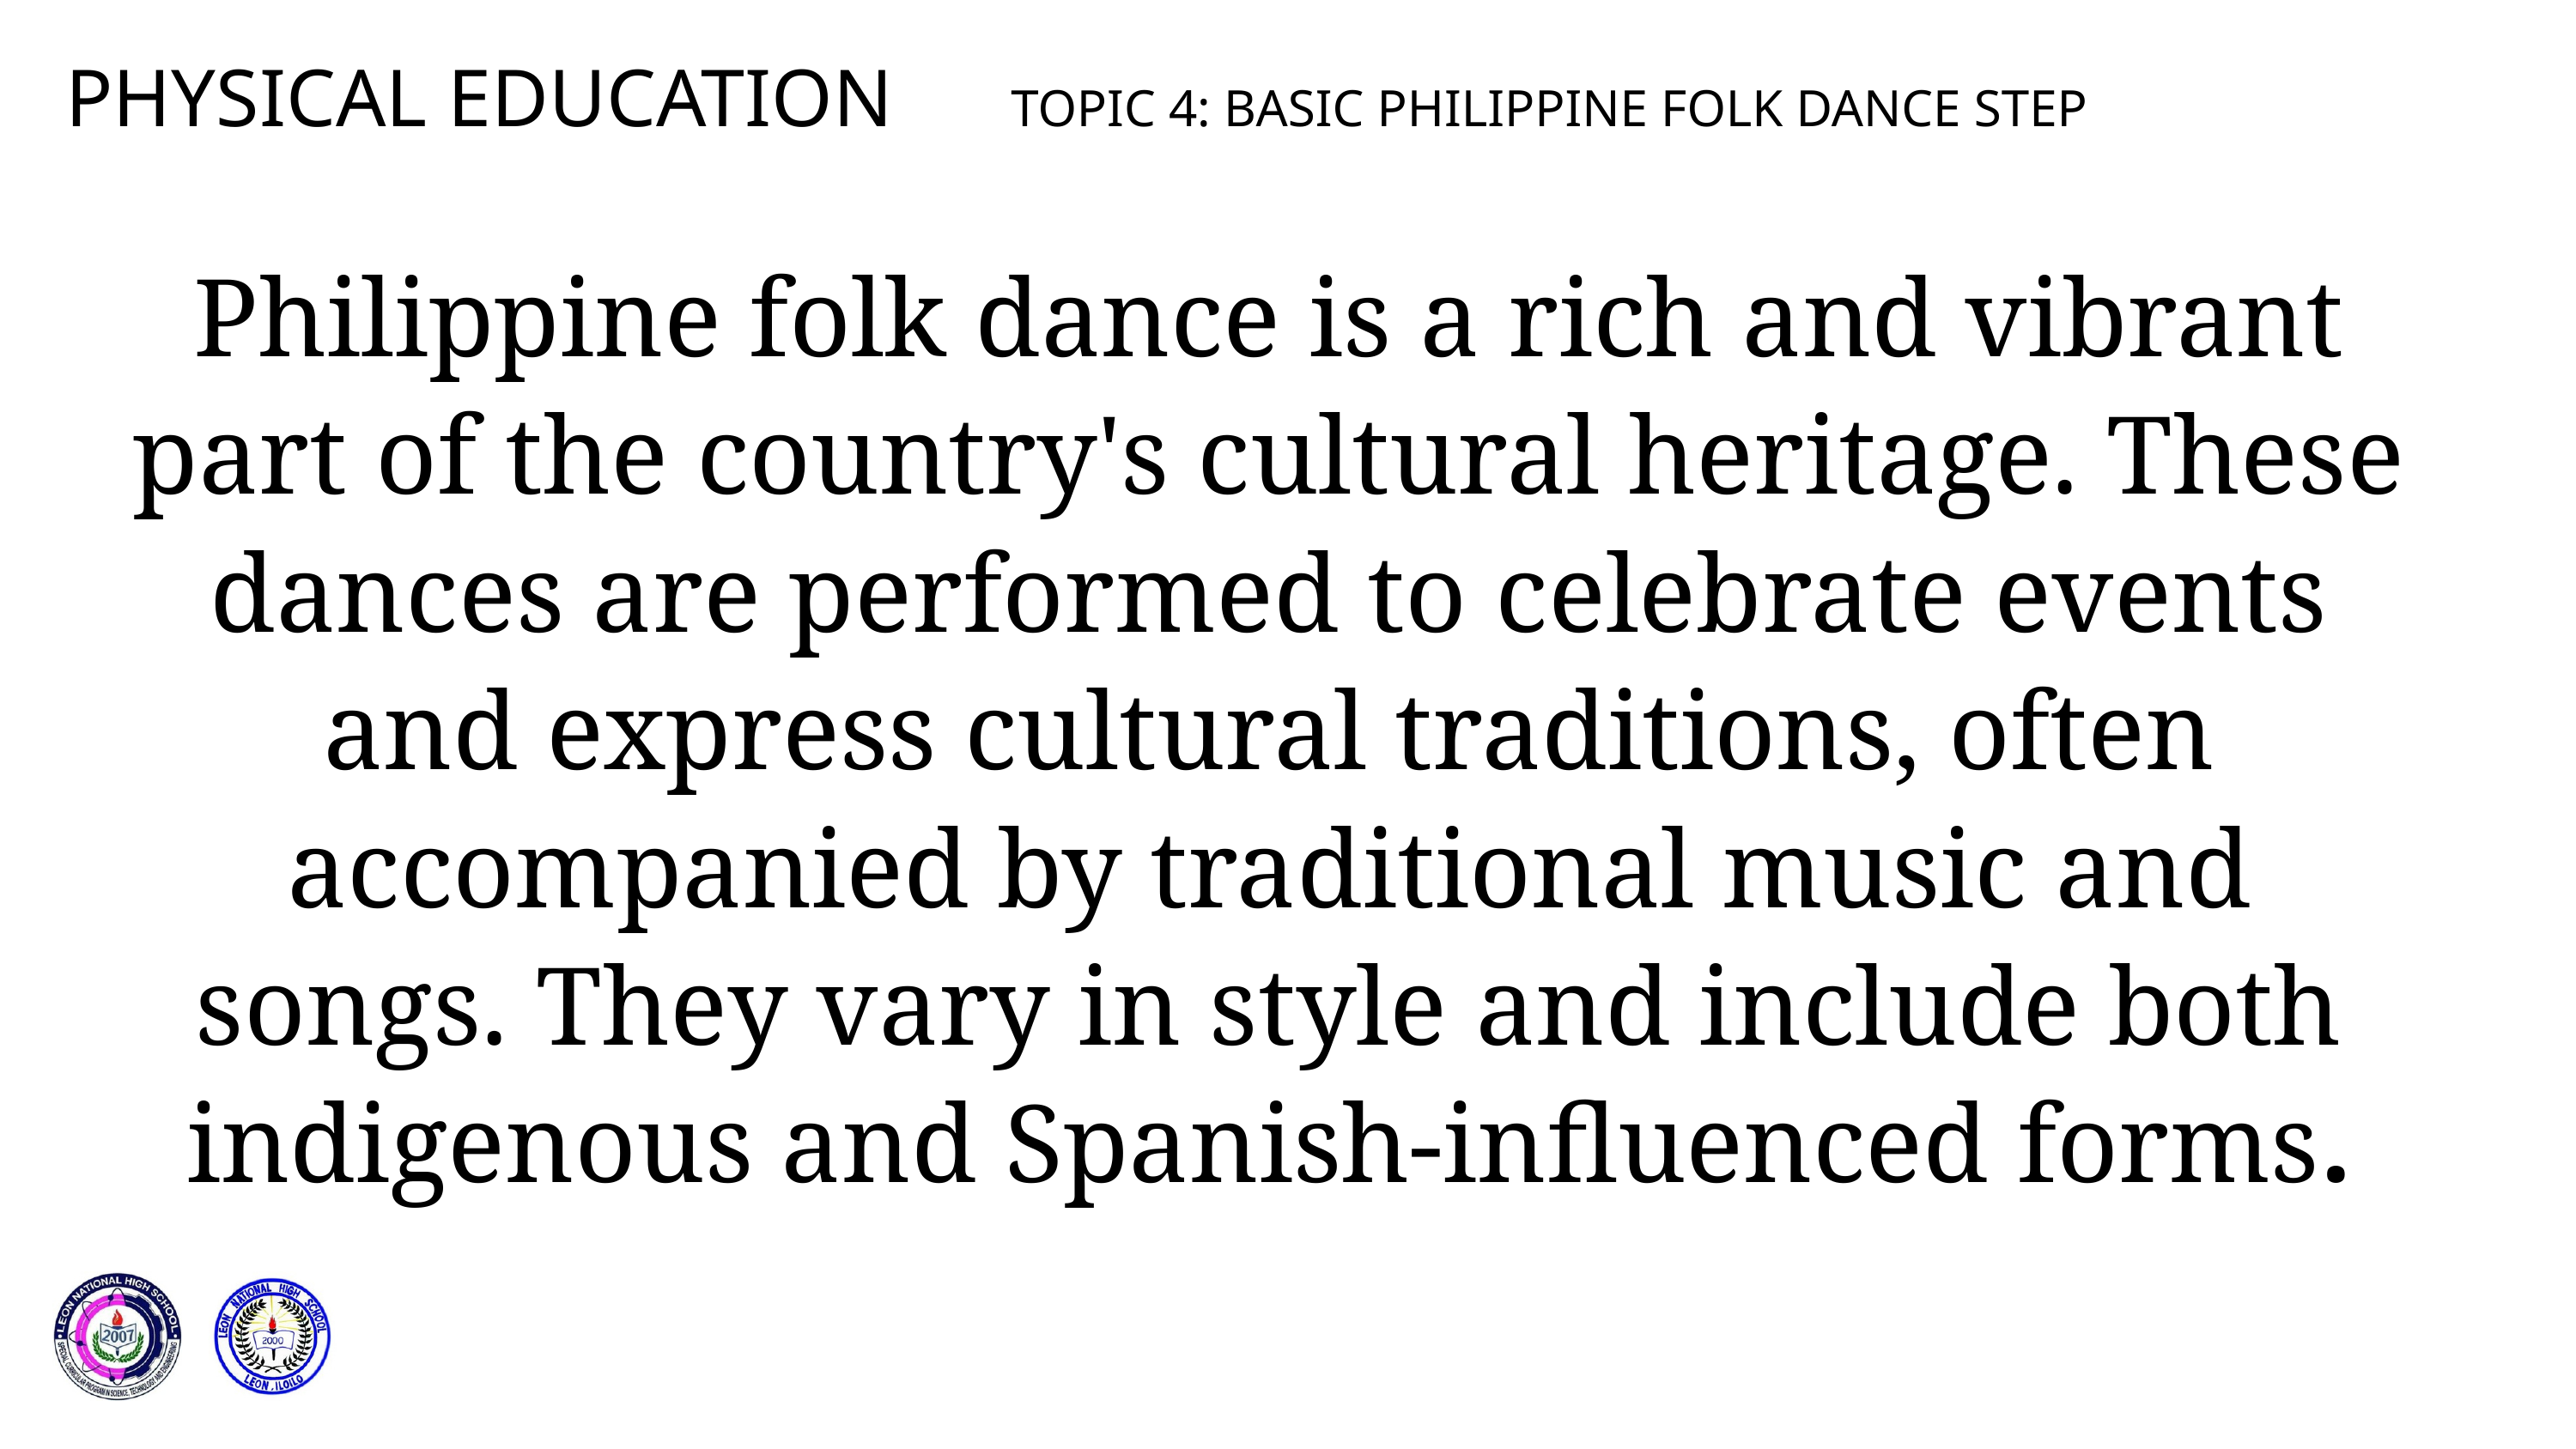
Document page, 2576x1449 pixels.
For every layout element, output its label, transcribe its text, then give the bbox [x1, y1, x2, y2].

text_box Philippine folk dance is a rich and vibrant part of the country's cultural heritage. These dances are performed to celebrate events and express cultural traditions, often accompanied by traditional music and songs. They vary in style and include both indigenous and Spanish-influenced forms. [118, 233, 2421, 1211]
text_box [52, 1271, 337, 1401]
text_box PHYSICAL EDUCATION [65, 48, 999, 143]
text_box TOPIC 4: BASIC PHILIPPINE FOLK DANCE STEP [998, 70, 2511, 143]
